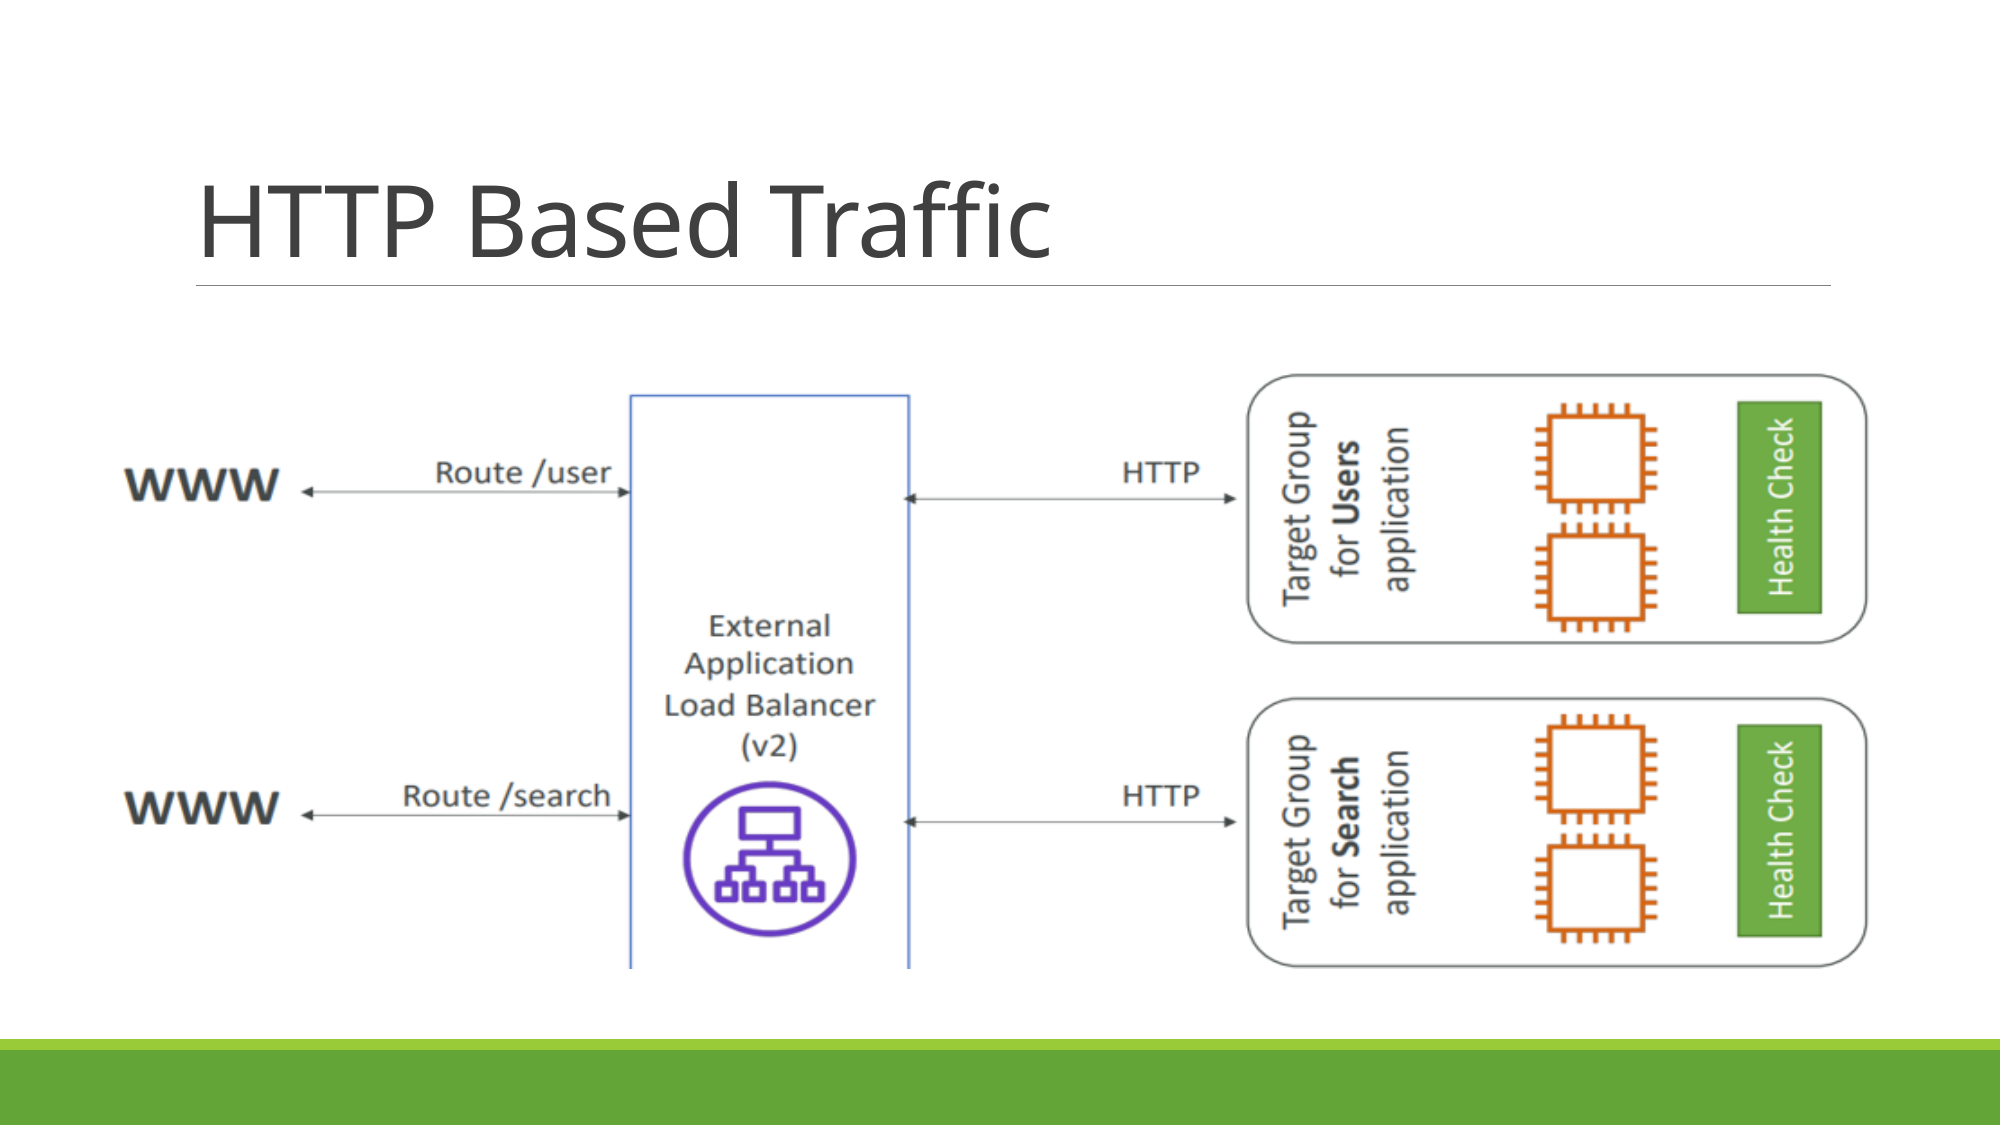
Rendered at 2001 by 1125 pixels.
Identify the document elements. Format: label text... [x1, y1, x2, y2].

title HTTP Based Traffic [180, 47, 1830, 285]
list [26, 326, 1890, 969]
